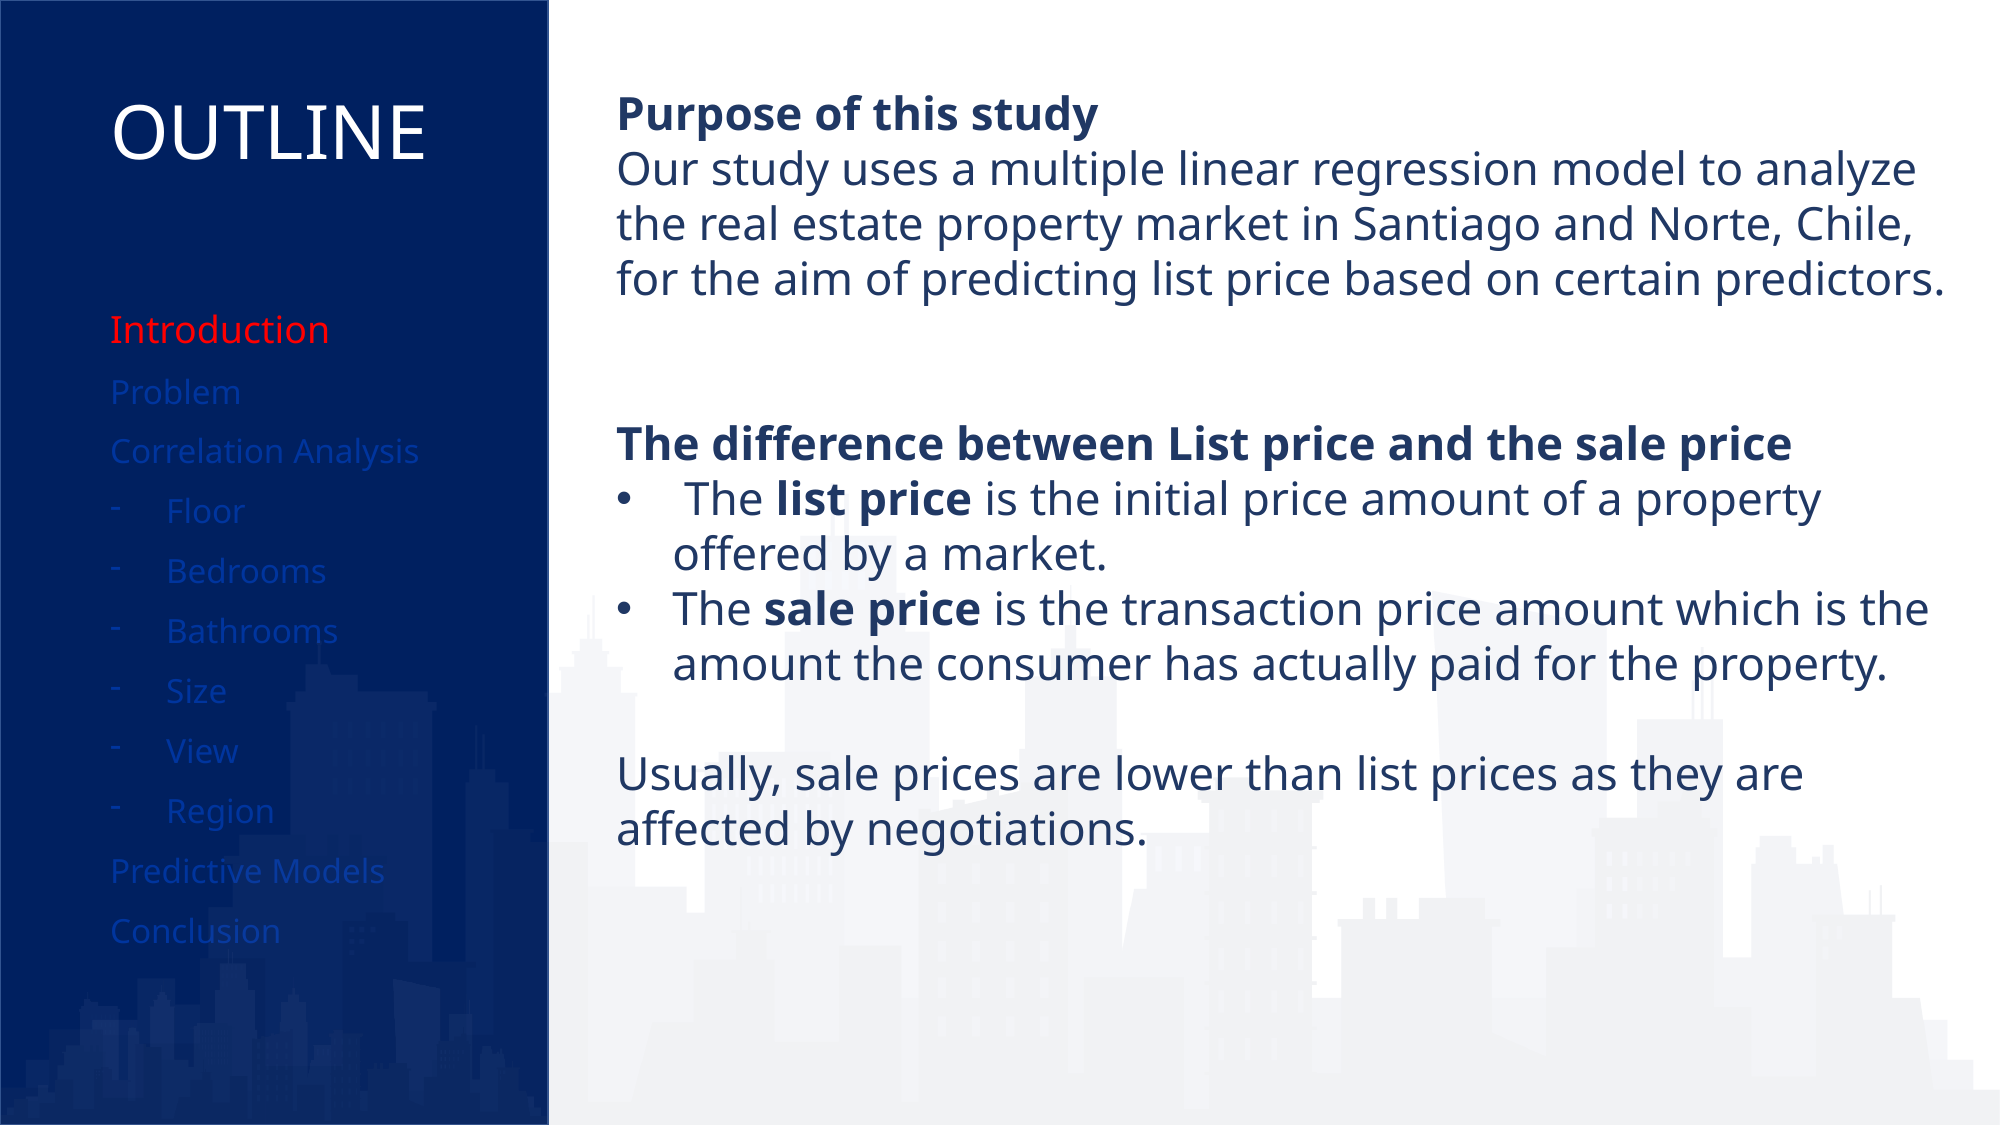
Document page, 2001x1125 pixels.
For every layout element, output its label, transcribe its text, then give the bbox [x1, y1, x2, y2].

text_box [0, 137, 2000, 1125]
text_box OUTLINE [95, 77, 601, 137]
text_box Purpose of this study Our study uses a multiple linear regression model to analyze the real estate property market in Santiago and Norte, Chile, for the aim of predicting list price based on certain predictors. The difference between List price and the sale price The list price is the initial price amount of a property offered by a market. The sale price is the transaction price amount which is the amount the consumer has actually paid for the property. Usually, sale prices are lower than list prices as they are affected by negotiations. [601, 77, 1986, 913]
text_box [0, 0, 549, 137]
